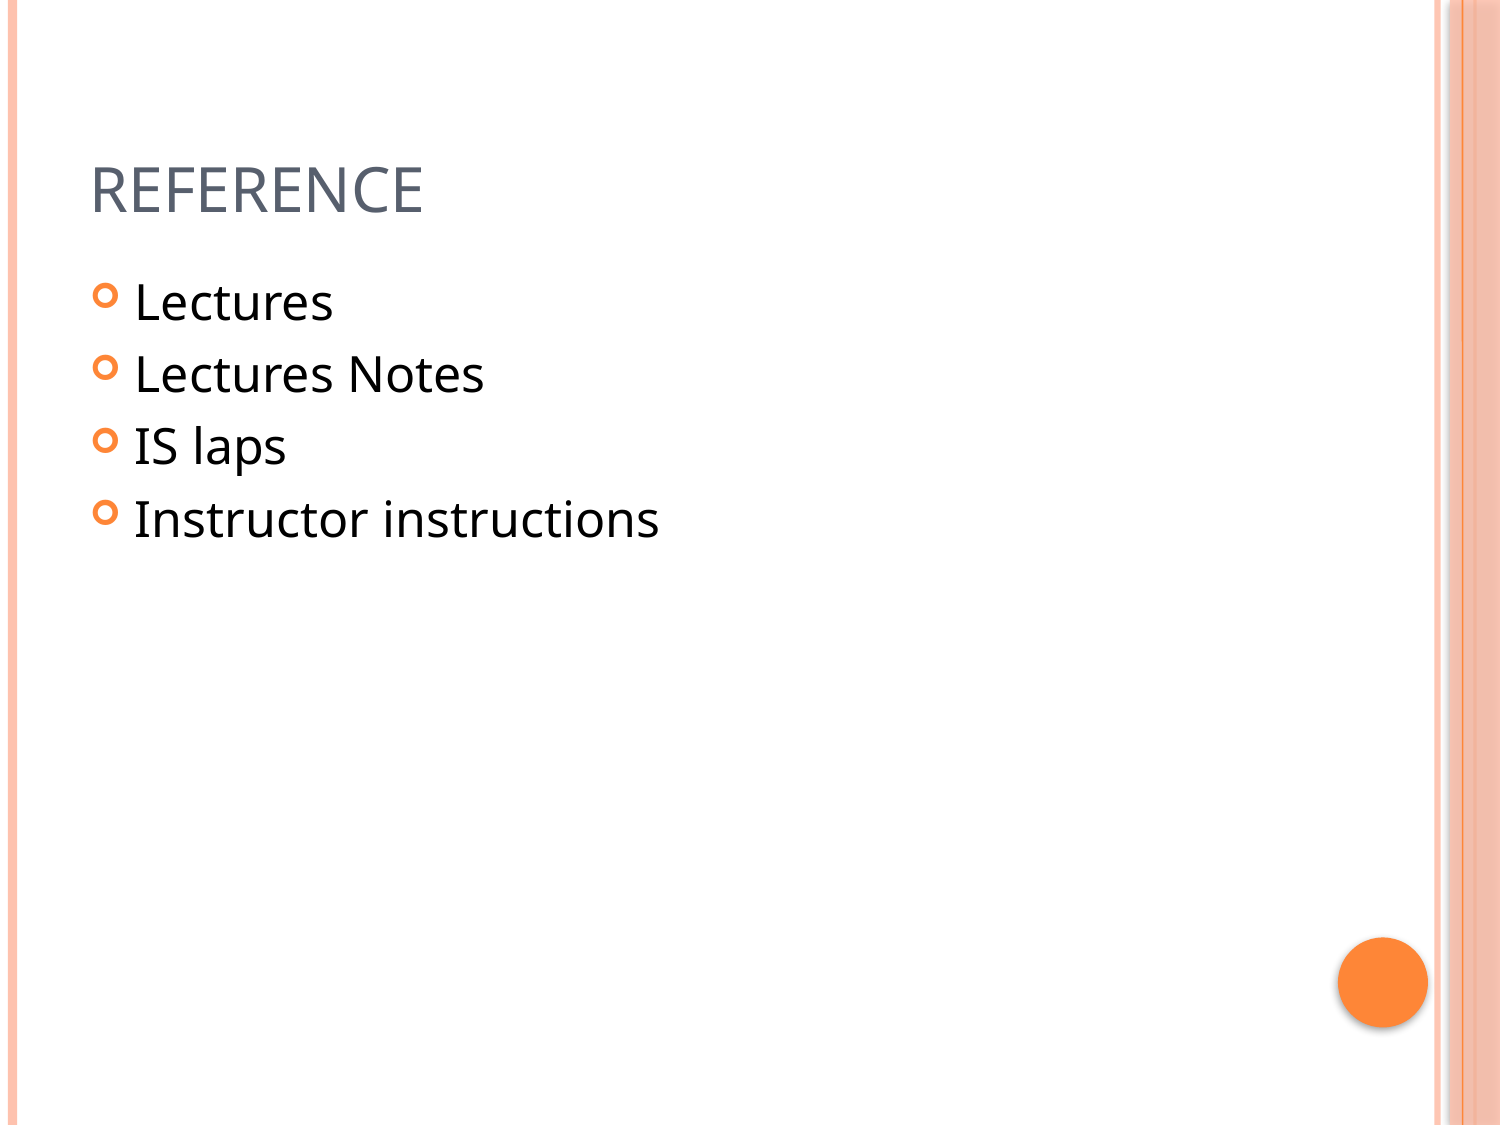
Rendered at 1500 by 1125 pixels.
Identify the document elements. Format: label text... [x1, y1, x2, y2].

title reference [75, 45, 1300, 233]
list Lectures Lectures Notes IS laps Instructor instructions [75, 262, 1300, 1062]
